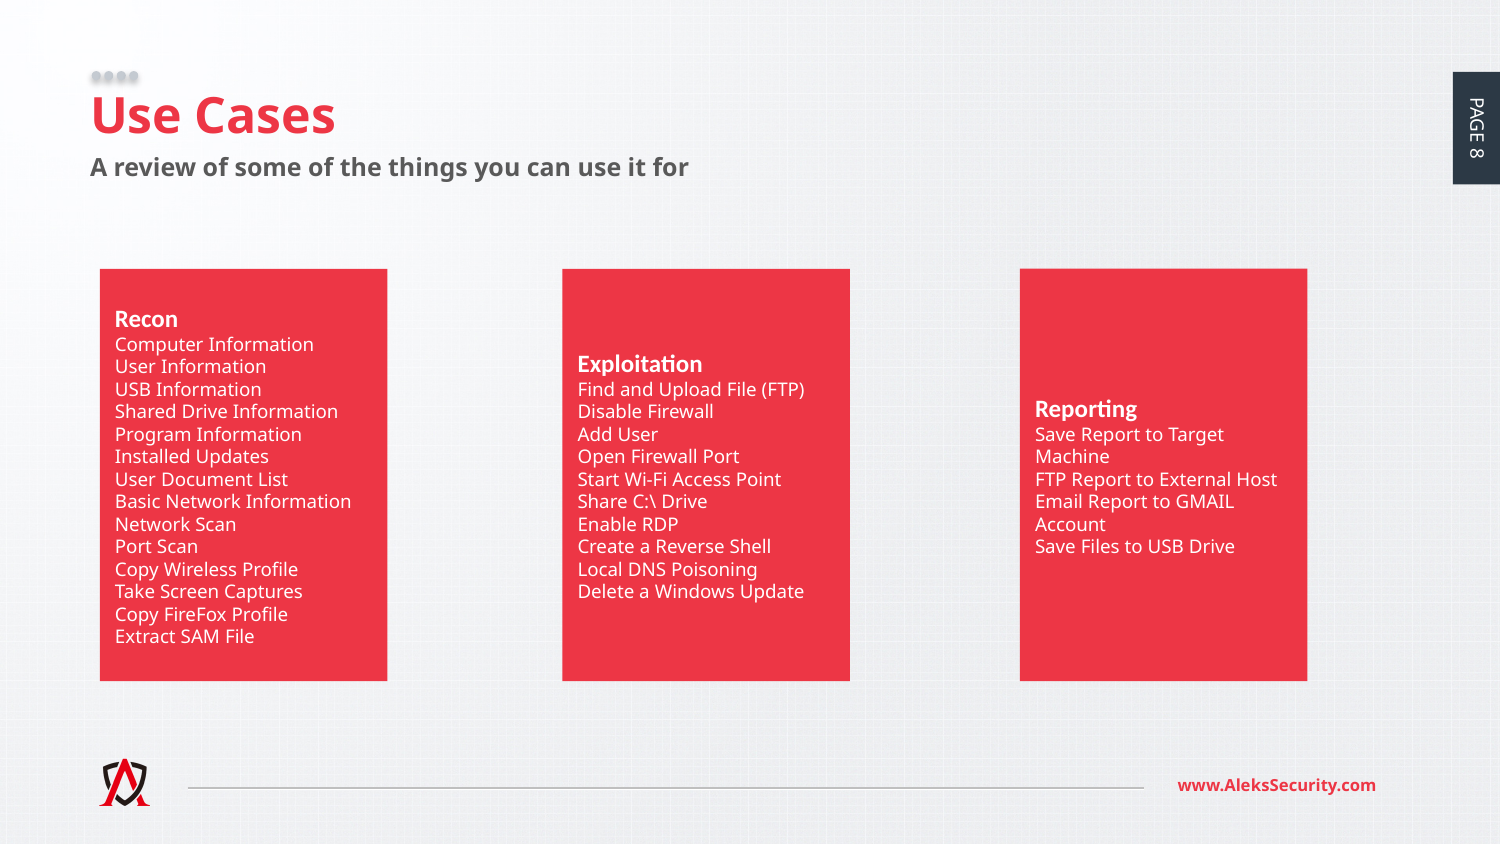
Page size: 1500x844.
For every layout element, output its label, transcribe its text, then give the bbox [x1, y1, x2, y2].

title Use Cases [75, 43, 1425, 185]
list A review of some of the things you can use it for [75, 143, 900, 197]
text_box Reporting Save Report to Target Machine FTP Report to External Host Email Report to GMAIL Account Save Files to USB Drive [1019, 268, 1308, 682]
text_box Recon Computer Information User Information USB Information Shared Drive Information Program Information Installed Updates User Document List Basic Network Information Network Scan Port Scan Copy Wireless Profile Take Screen Captures Copy FireFox Profile Extract SAM File [99, 268, 388, 682]
text_box Exploitation Find and Upload File (FTP) Disable Firewall Add User Open Firewall Port Start Wi-Fi Access Point Share C:\ Drive Enable RDP Create a Reverse Shell Local DNS Poisoning Delete a Windows Update [562, 268, 850, 682]
picture [0, 0, 1500, 844]
